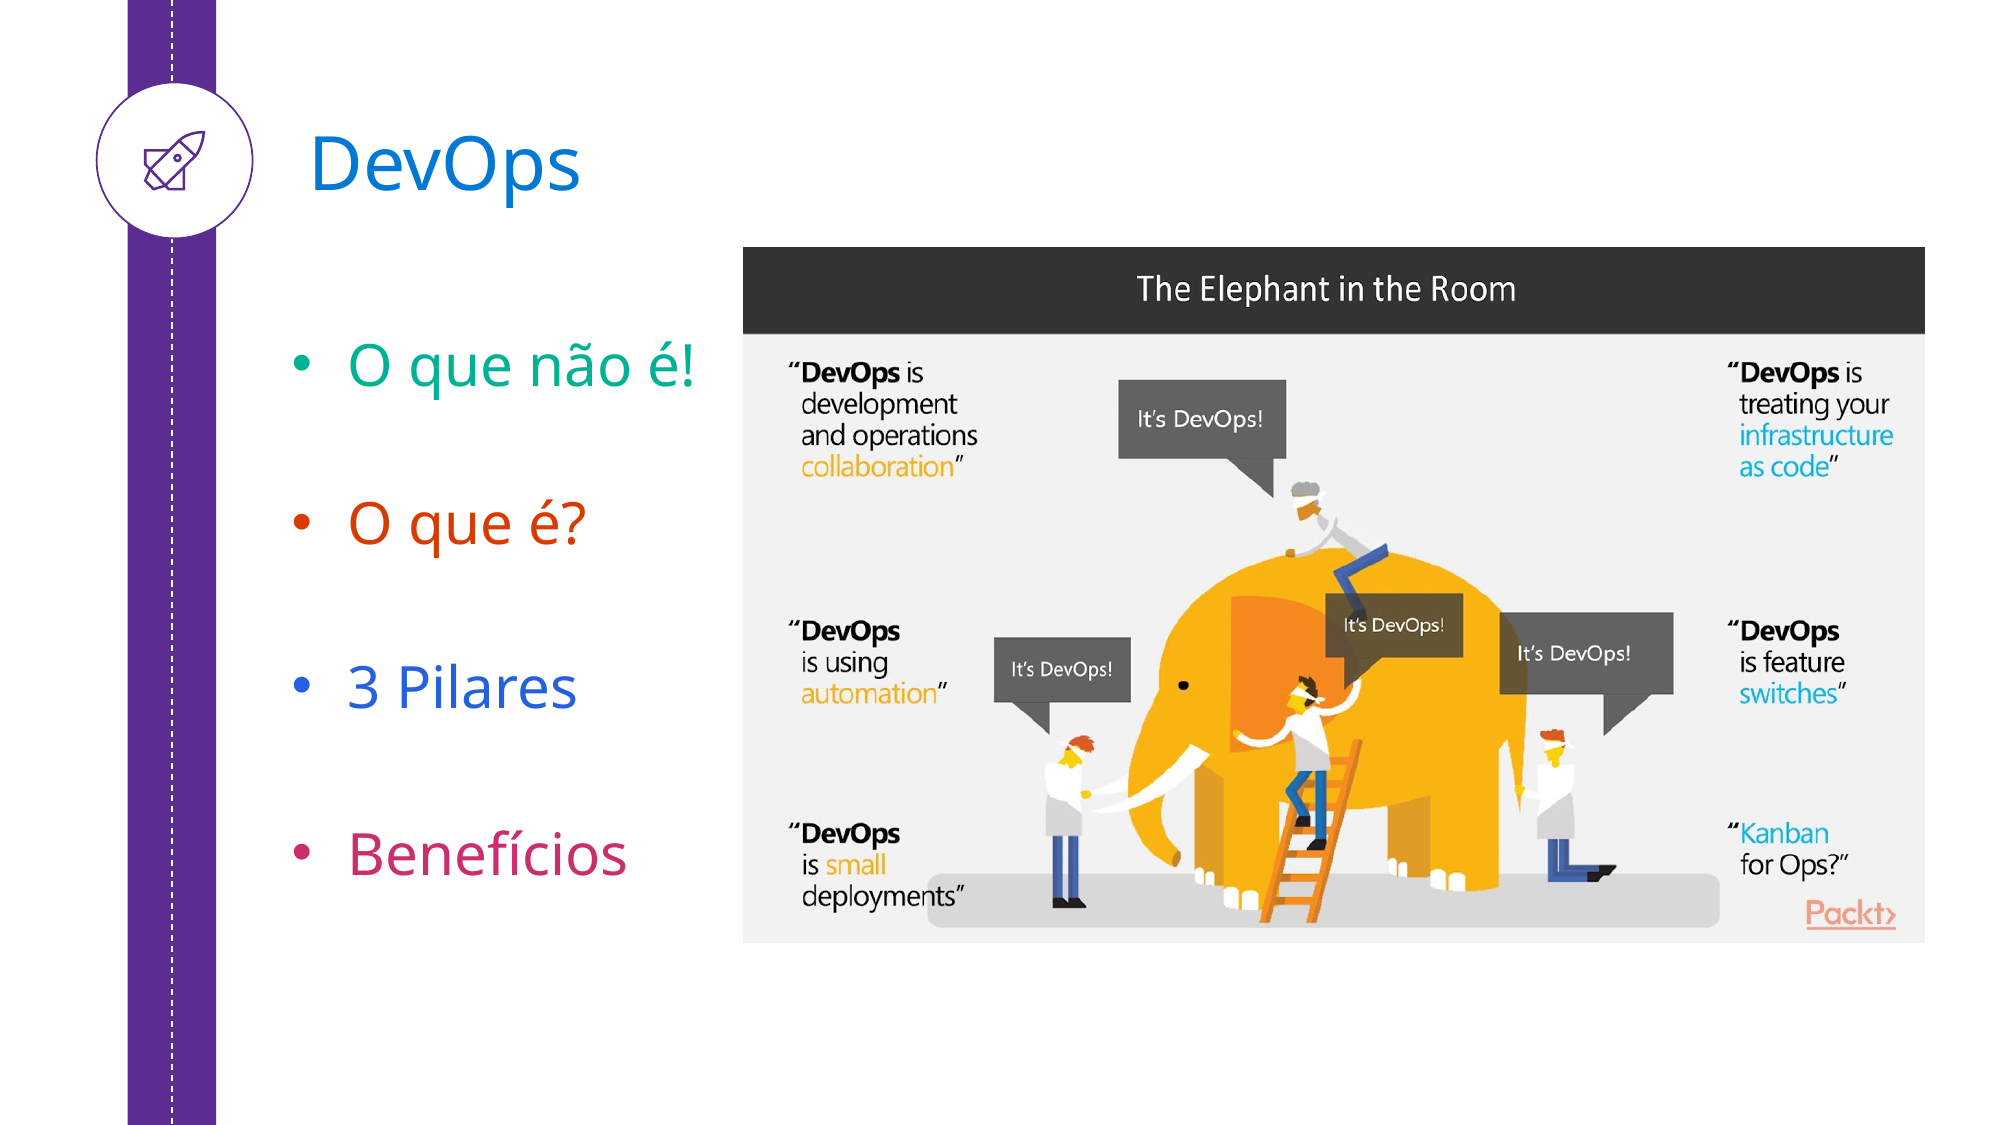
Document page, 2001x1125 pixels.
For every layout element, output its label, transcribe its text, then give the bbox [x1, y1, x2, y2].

text_box DevOps [278, 118, 625, 203]
picture [743, 247, 1925, 943]
text_box O que é? [291, 462, 743, 563]
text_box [127, 239, 217, 1125]
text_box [96, 82, 253, 239]
text_box O que não é! [291, 303, 743, 405]
text_box Benefícios [291, 792, 743, 887]
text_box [127, 0, 217, 82]
text_box 3 Pilares [291, 625, 743, 727]
